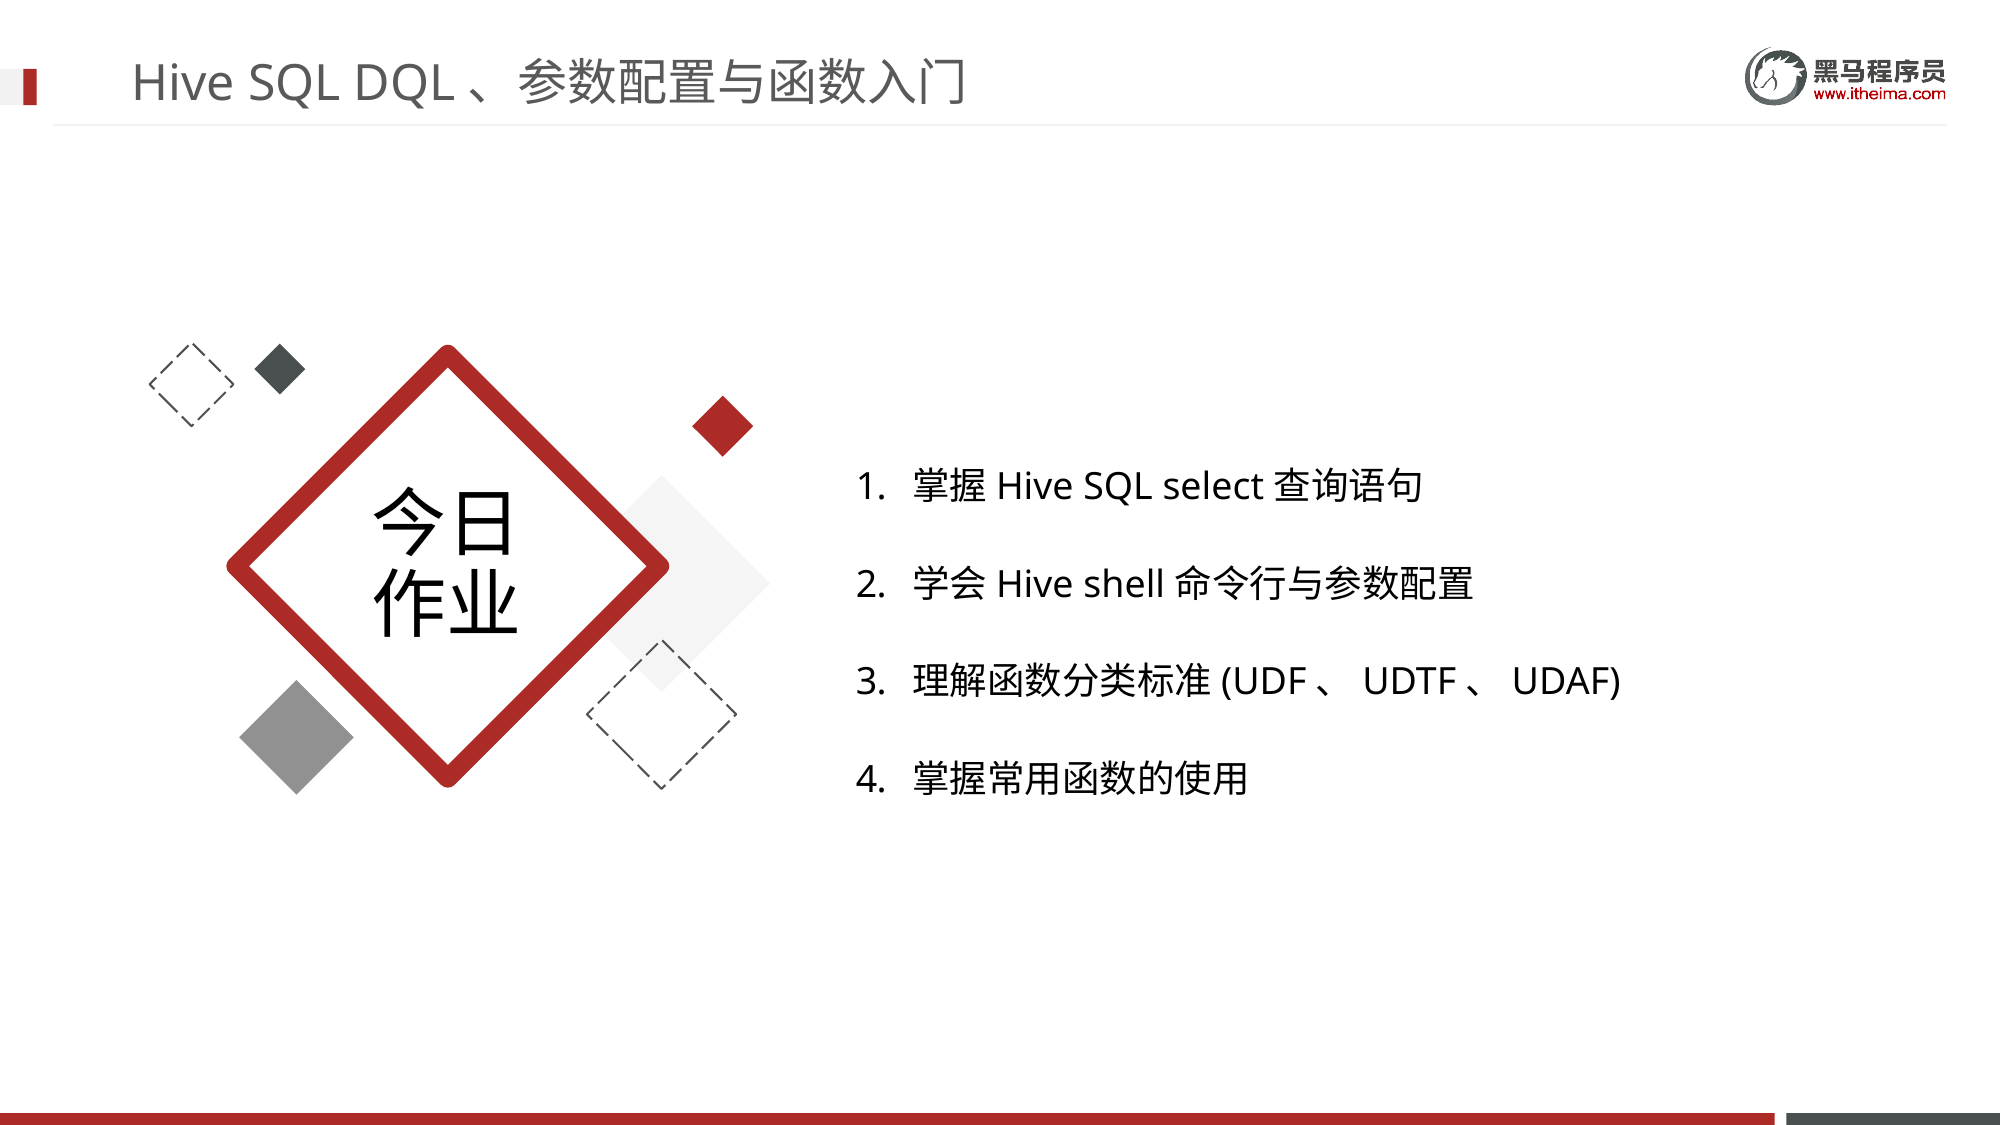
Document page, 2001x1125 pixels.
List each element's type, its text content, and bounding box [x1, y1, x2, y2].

title Hive SQL DQL、参数配置与函数入门 [116, 38, 1556, 124]
picture [1744, 46, 1946, 106]
list 掌握Hive SQL select查询语句 学会Hive shell命令行与参数配置 理解函数分类标准(UDF、UDTF、UDAF) 掌握常用函数的使用 [841, 224, 1786, 992]
